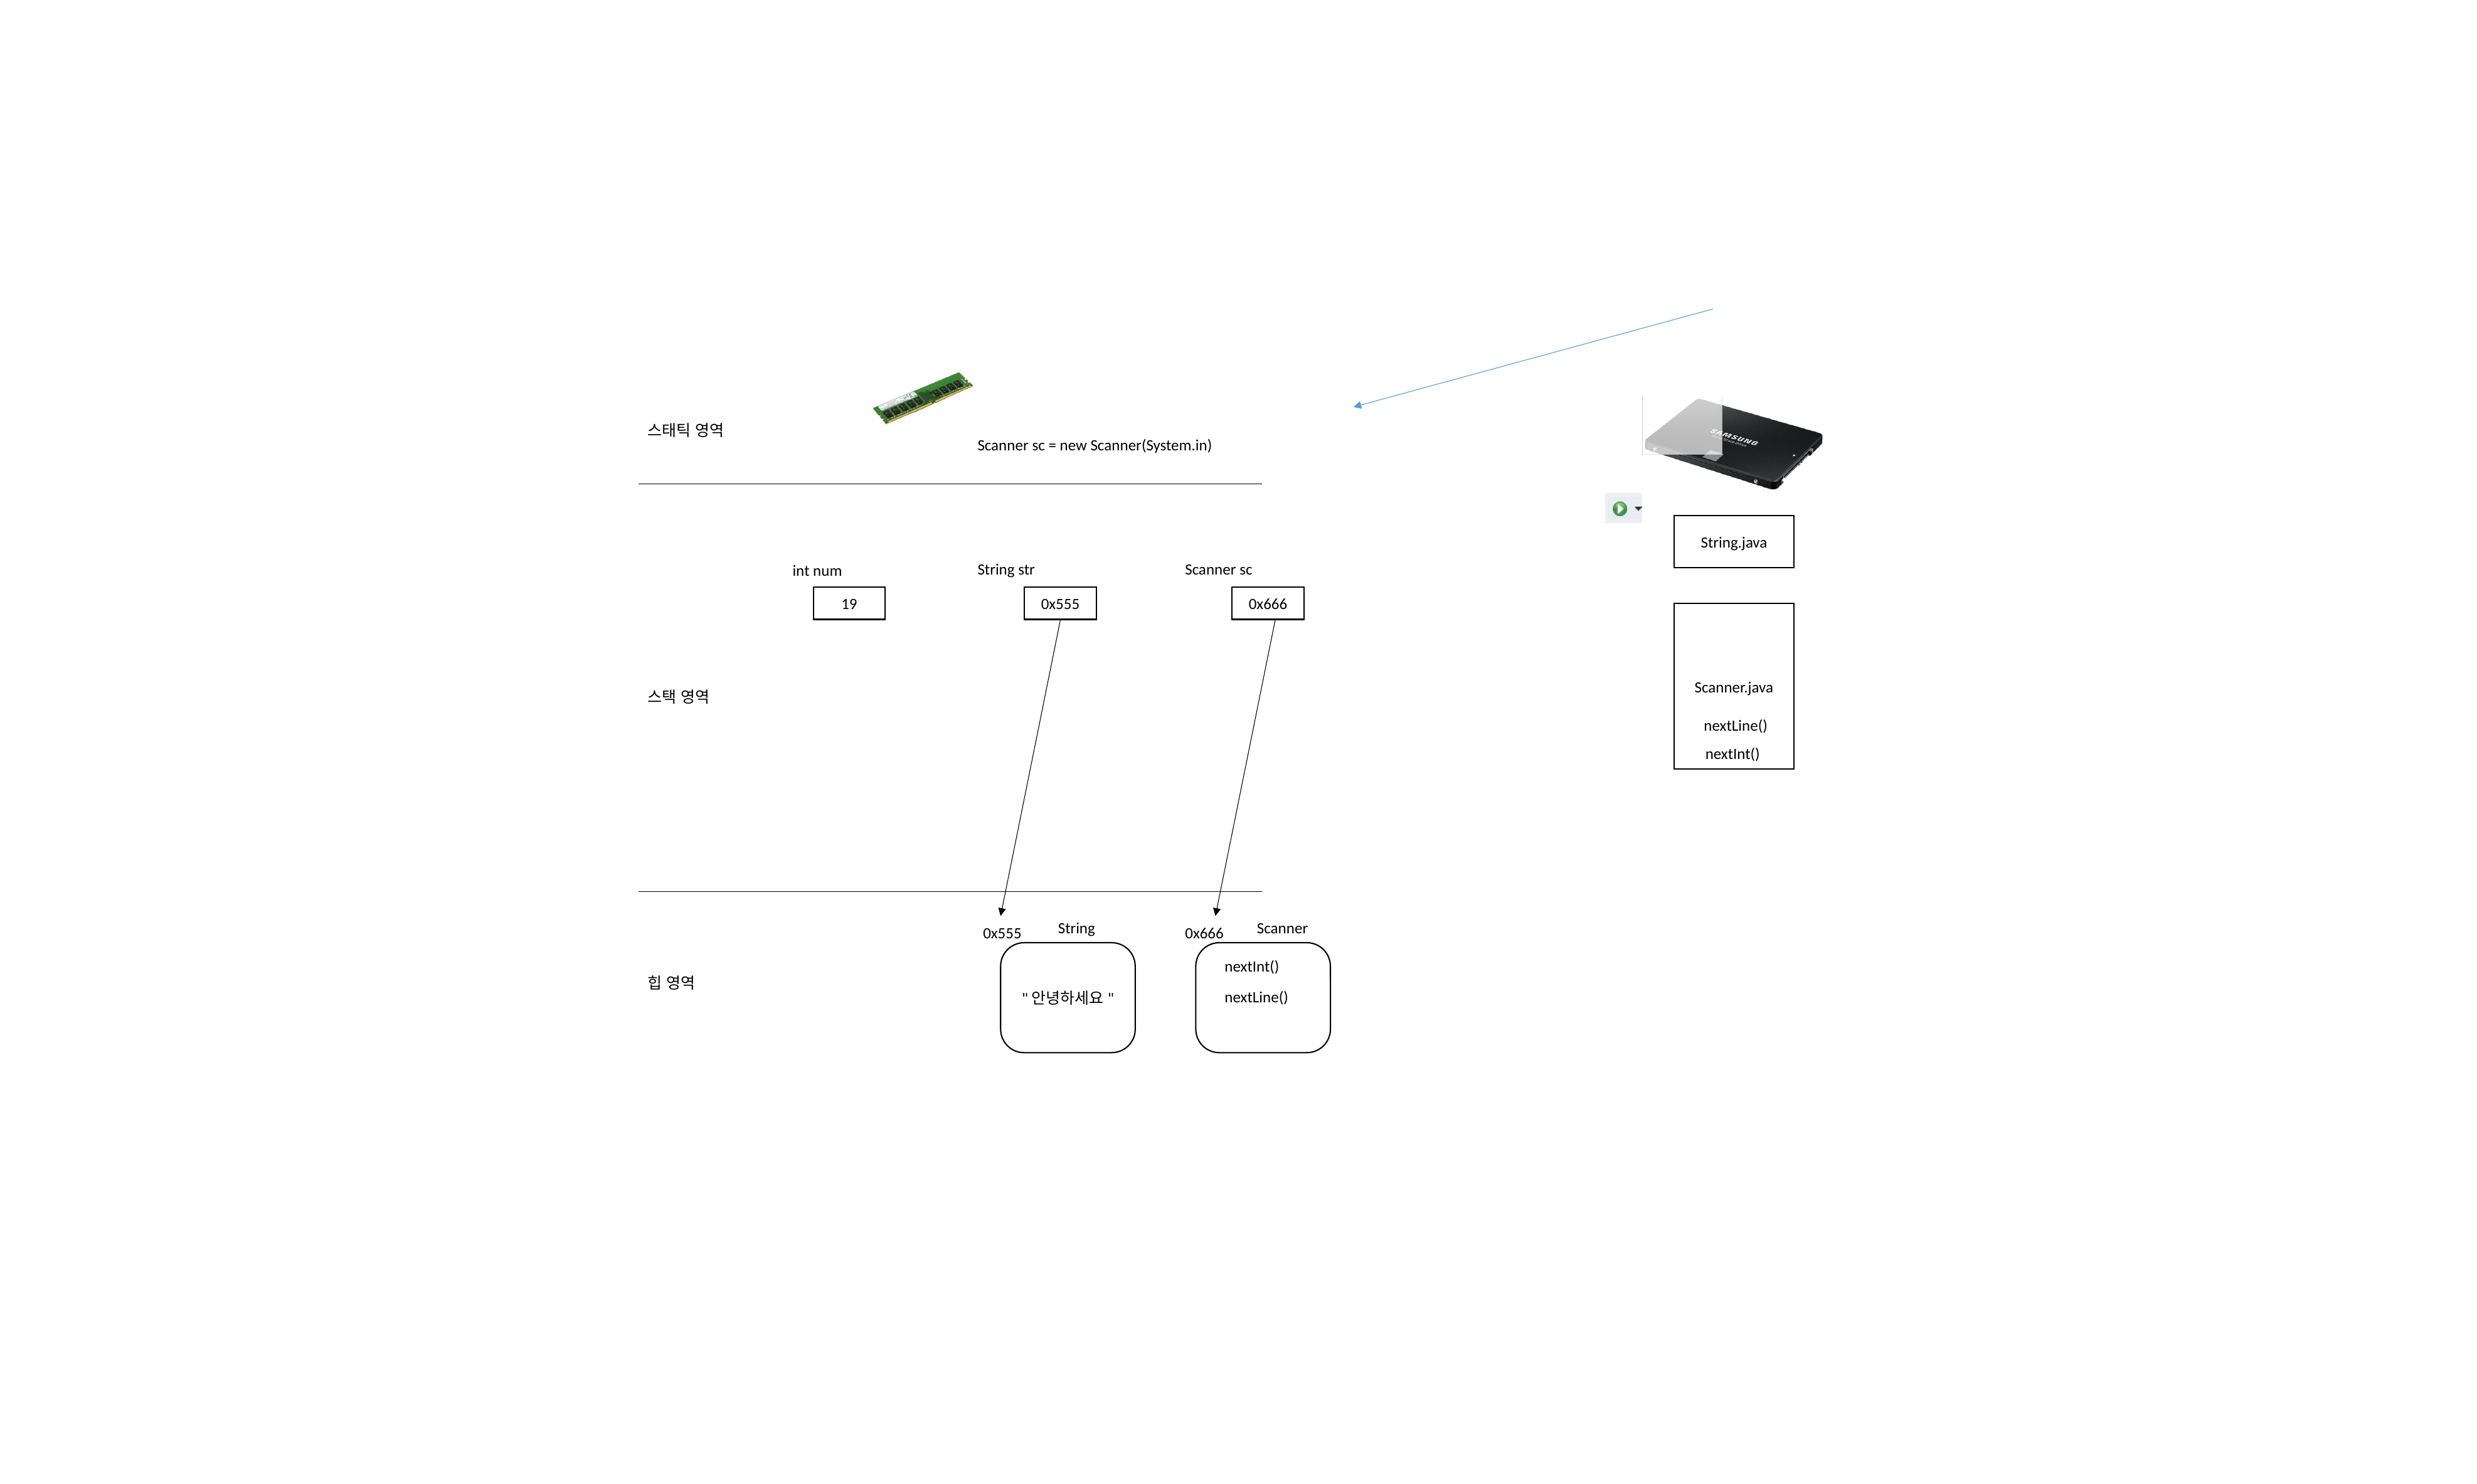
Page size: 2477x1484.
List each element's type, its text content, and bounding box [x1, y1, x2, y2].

text_box nextInt() [1215, 951, 1328, 980]
text_box 힙 영역 [639, 968, 824, 997]
text_box 0x666 [1175, 918, 1288, 947]
text_box Scanner sc [1175, 554, 1288, 583]
text_box int num [783, 555, 896, 584]
text_box Scanner.java [1673, 603, 1795, 770]
text_box "안녕하세요" [1000, 941, 1136, 1054]
text_box nextLine() [1215, 982, 1328, 1010]
text_box String.java [1673, 515, 1795, 568]
text_box 0x666 [1231, 586, 1305, 620]
text_box nextLine() [1694, 711, 1808, 739]
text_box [1353, 309, 1713, 407]
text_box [1000, 619, 1061, 916]
text_box Scanner sc = new Scanner(System.in) [968, 430, 1310, 458]
text_box 스택 영역 [639, 682, 824, 711]
text_box String str [968, 554, 1081, 583]
text_box Scanner [1248, 913, 1360, 941]
picture [871, 371, 974, 425]
text_box 0x555 [1024, 586, 1097, 620]
text_box nextInt() [1695, 739, 1809, 768]
text_box [1195, 941, 1332, 1054]
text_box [1215, 619, 1276, 916]
text_box String [1049, 913, 1162, 941]
picture [1605, 395, 1827, 523]
text_box 스태틱 영역 [639, 416, 824, 444]
text_box 19 [813, 586, 886, 620]
text_box 0x555 [973, 918, 1086, 947]
